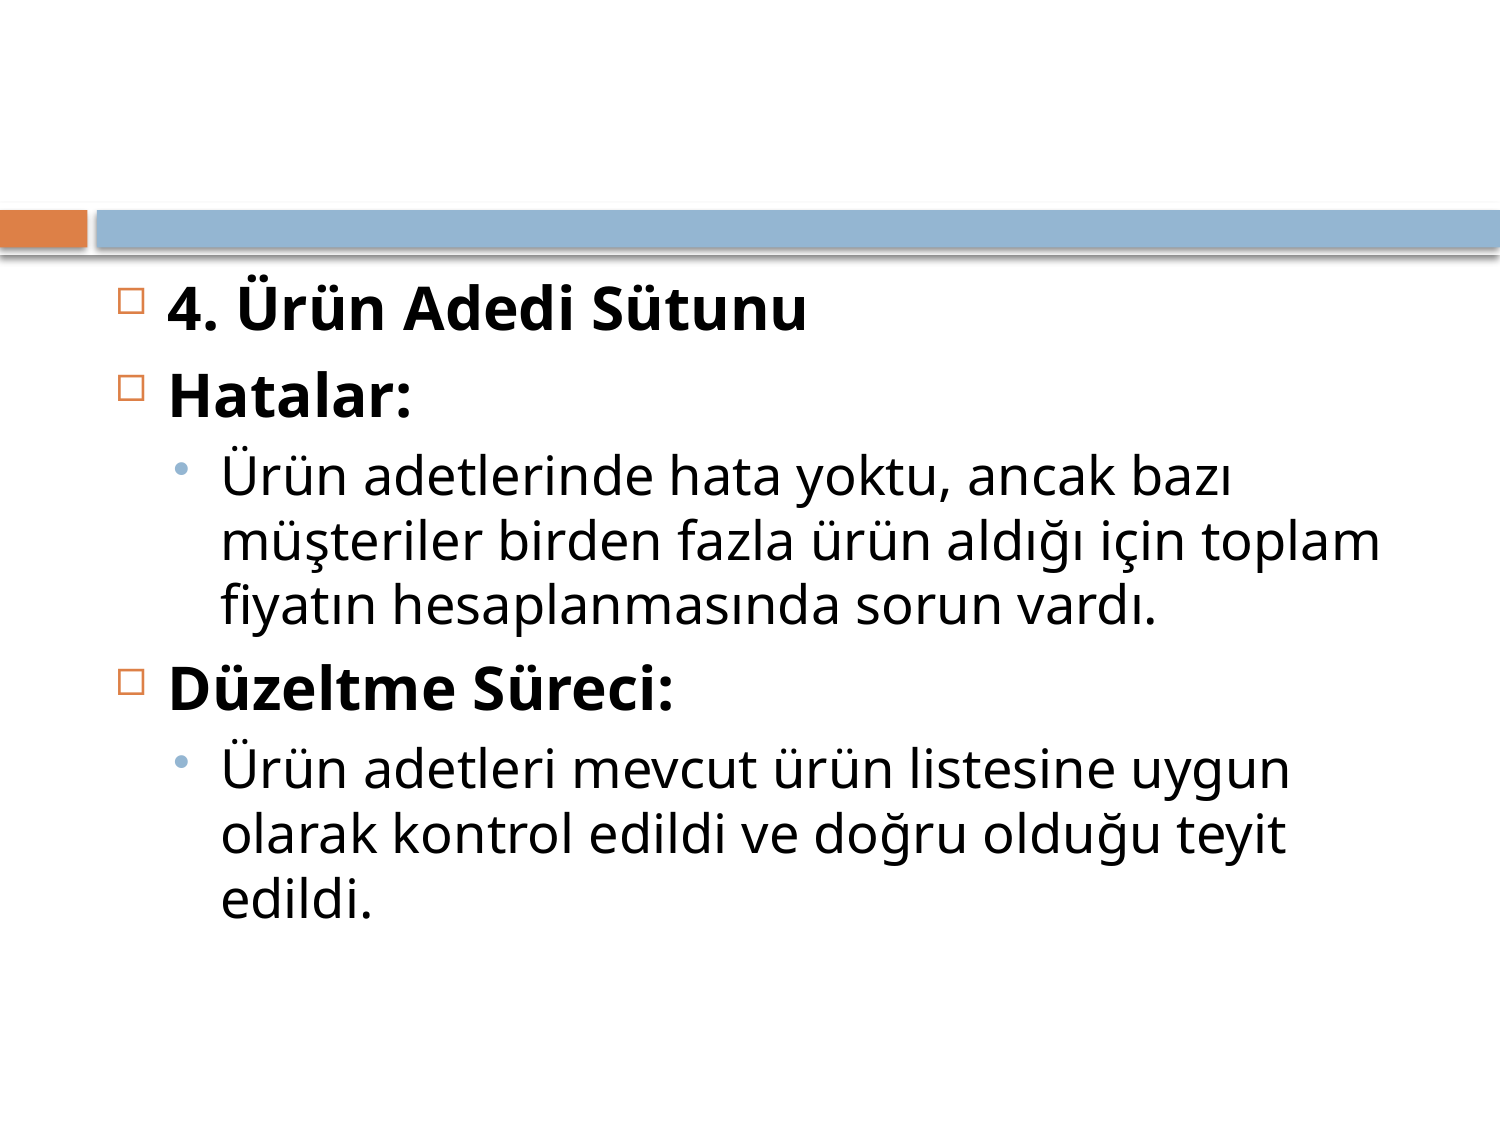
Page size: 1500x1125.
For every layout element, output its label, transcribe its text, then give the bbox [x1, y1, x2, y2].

list 4. Ürün Adedi Sütunu Hatalar: Ürün adetlerinde hata yoktu, ancak bazı müşteriler birden fazla ürün aldığı için toplam fiyatın hesaplanmasında sorun vardı. Düzeltme Süreci: Ürün adetleri mevcut ürün listesine uygun olarak kontrol edildi ve doğru olduğu teyit edildi. [100, 262, 1438, 1000]
